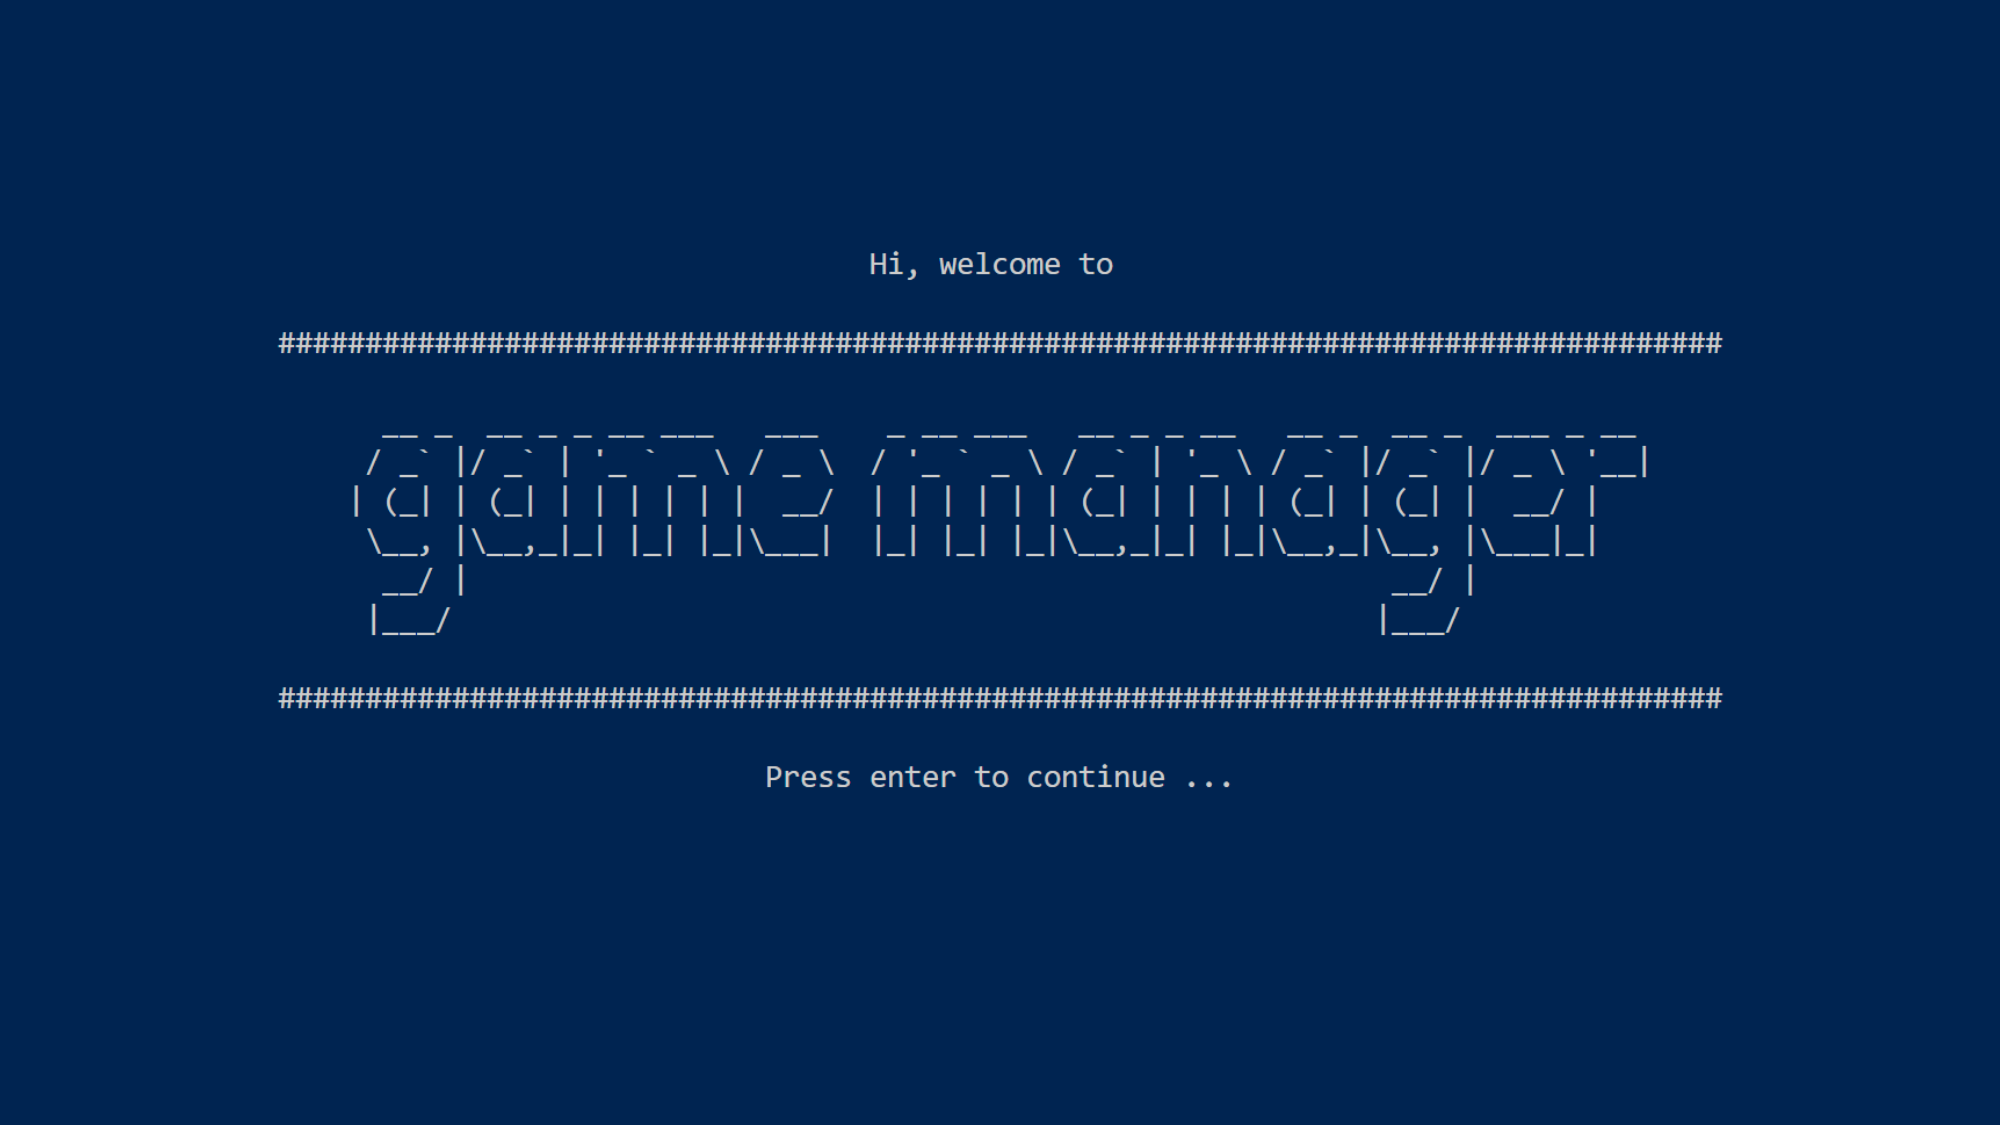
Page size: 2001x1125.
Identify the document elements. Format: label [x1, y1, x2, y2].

picture [262, 234, 1738, 891]
